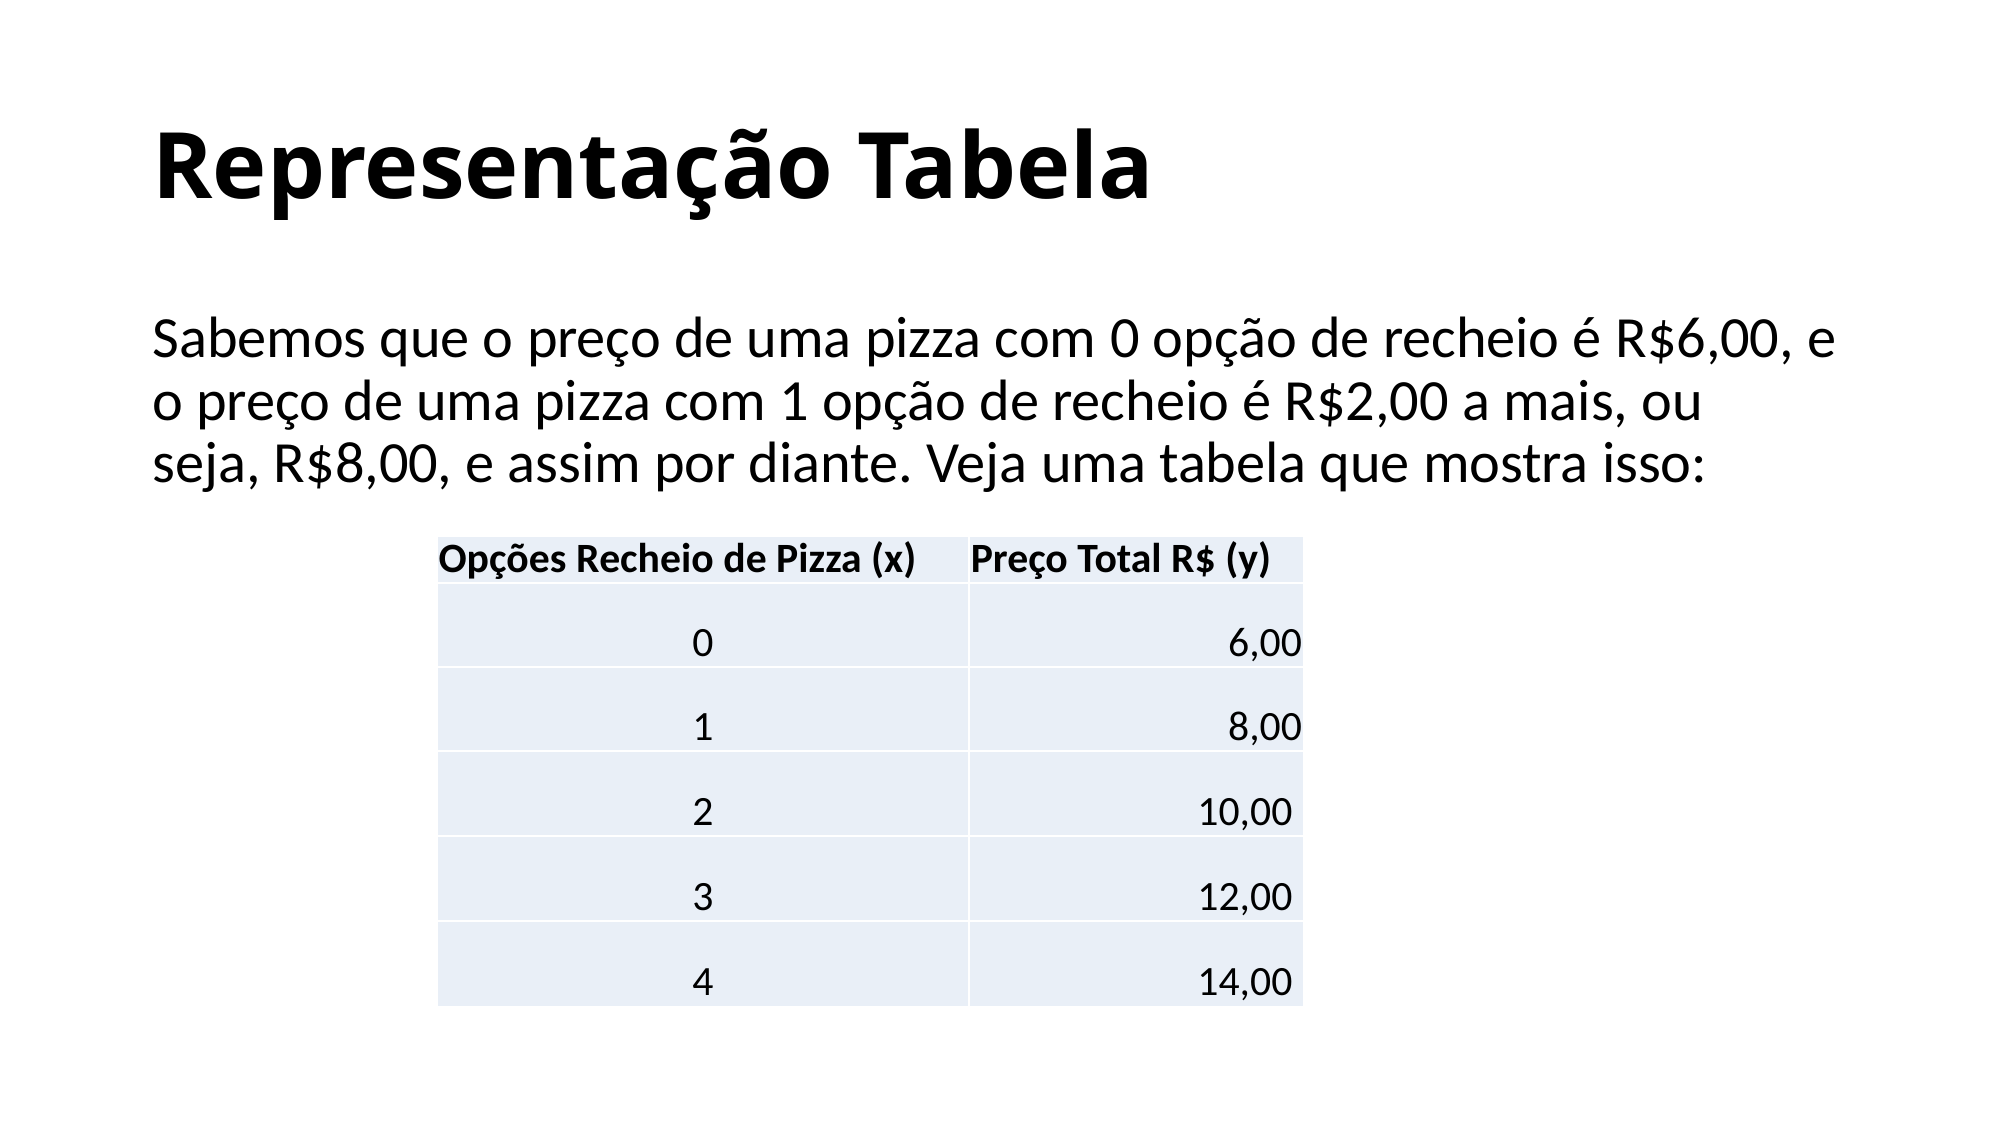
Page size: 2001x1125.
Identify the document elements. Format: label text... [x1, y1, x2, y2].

table_cell 10,00 [970, 752, 1303, 835]
table_cell 8,00 [970, 668, 1303, 750]
table_cell 4 [438, 922, 968, 1006]
title Representação Tabela [137, 59, 1863, 278]
table_cell 1 [438, 668, 968, 750]
table_cell 14,00 [970, 922, 1303, 1006]
table_cell 0 [438, 584, 968, 666]
table_cell 12,00 [970, 837, 1303, 920]
table_header Opções Recheio de Pizza (x) [438, 537, 968, 582]
list Sabemos que o preço de uma pizza com 0 opção de recheio é R$6,00, e o preço de uma pizza com 1 opção de recheio é R$2,00 a mais, ou seja, R$8,00, e assim por diante. Veja uma tabela que mostra isso: [137, 299, 1863, 1014]
table_cell 2 [438, 752, 968, 835]
table_cell 3 [438, 837, 968, 920]
table_cell 6,00 [970, 584, 1303, 666]
table_header Preço Total R$ (y) [970, 537, 1303, 582]
